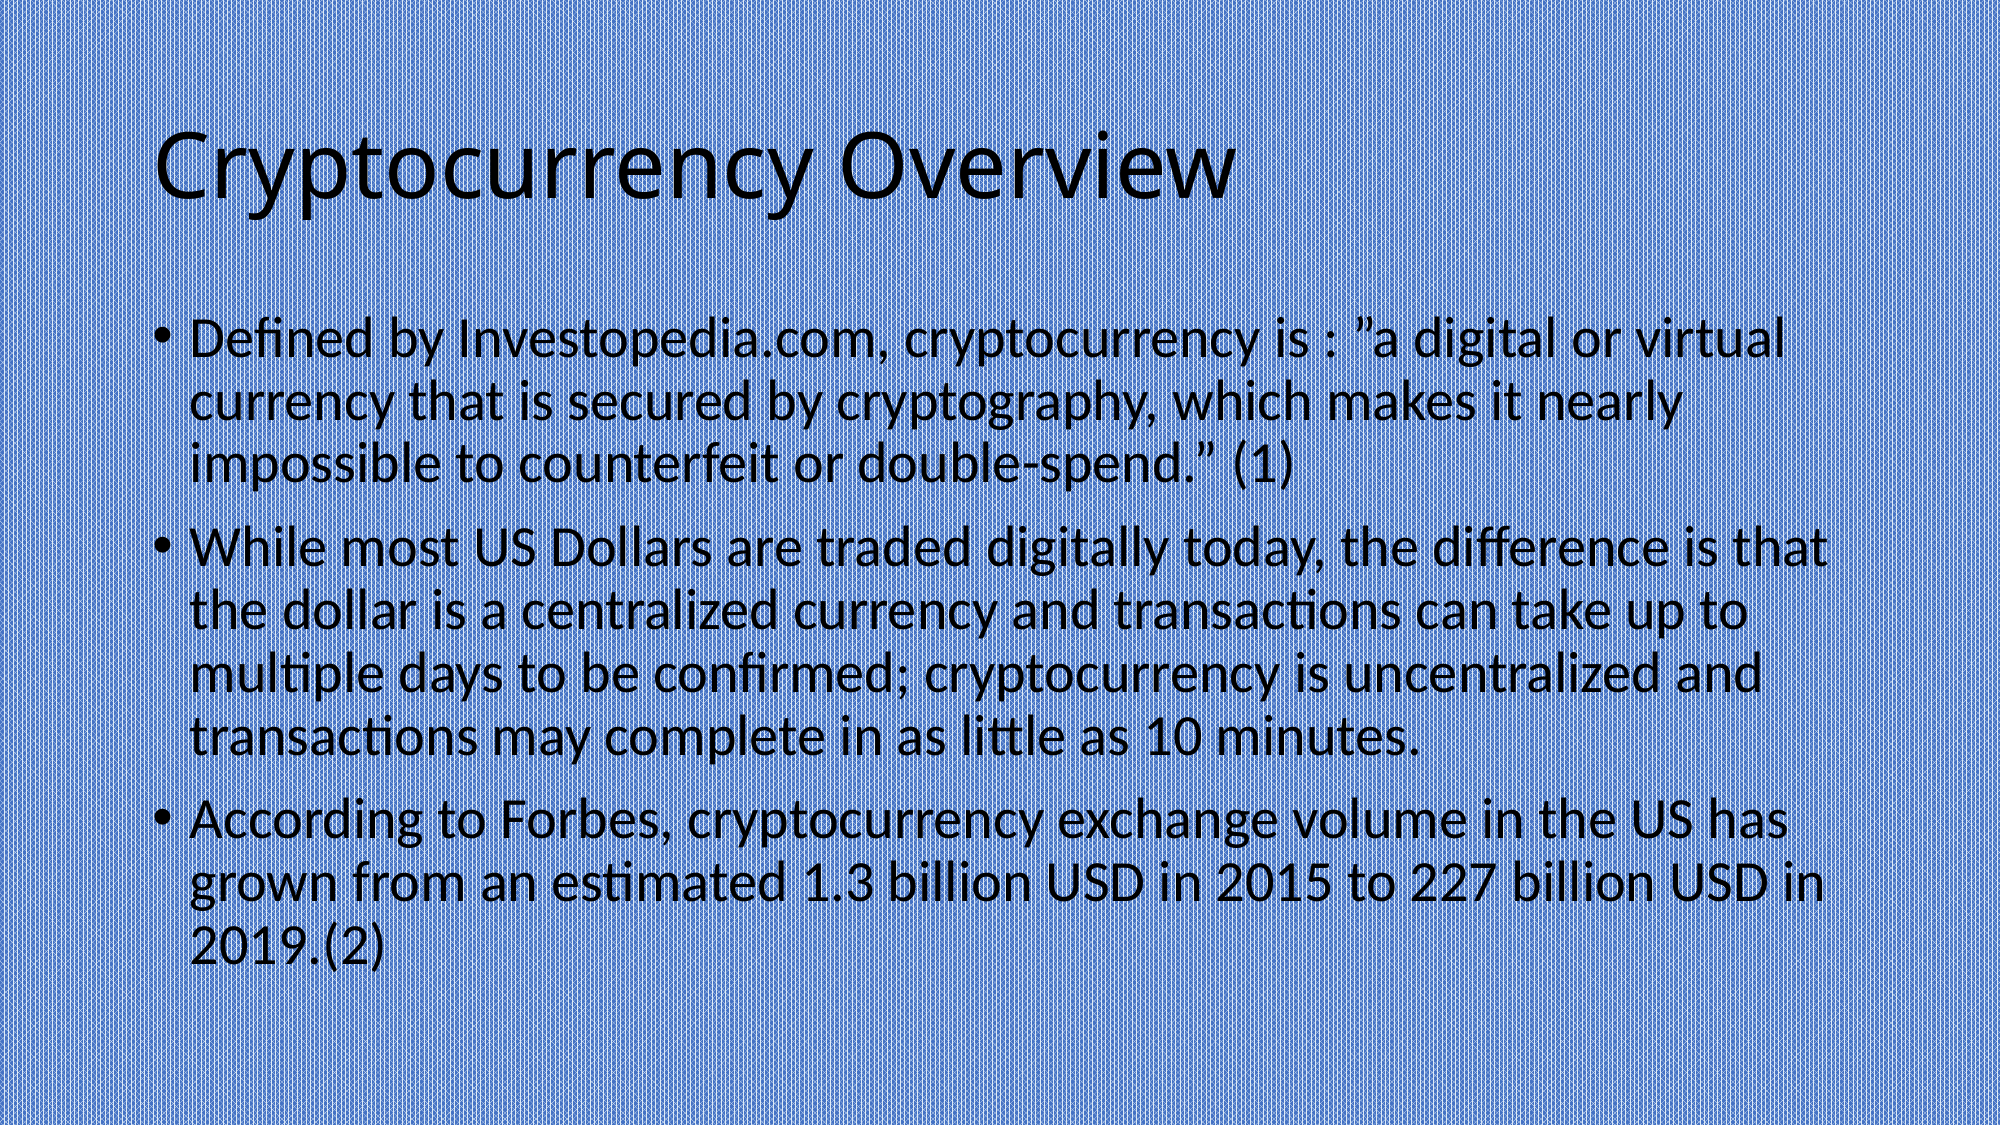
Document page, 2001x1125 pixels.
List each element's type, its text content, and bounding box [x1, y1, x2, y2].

list Defined by Investopedia.com, cryptocurrency is : ”a digital or virtual currency that is secured by cryptography, which makes it nearly impossible to counterfeit or double-spend.” (1) While most US Dollars are traded digitally today, the difference is that the dollar is a centralized currency and transactions can take up to multiple days to be confirmed; cryptocurrency is uncentralized and transactions may complete in as little as 10 minutes. According to Forbes, cryptocurrency exchange volume in the US has grown from an estimated 1.3 billion USD in 2015 to 227 billion USD in 2019.(2) [137, 299, 1863, 1014]
title Cryptocurrency Overview [137, 59, 1863, 278]
